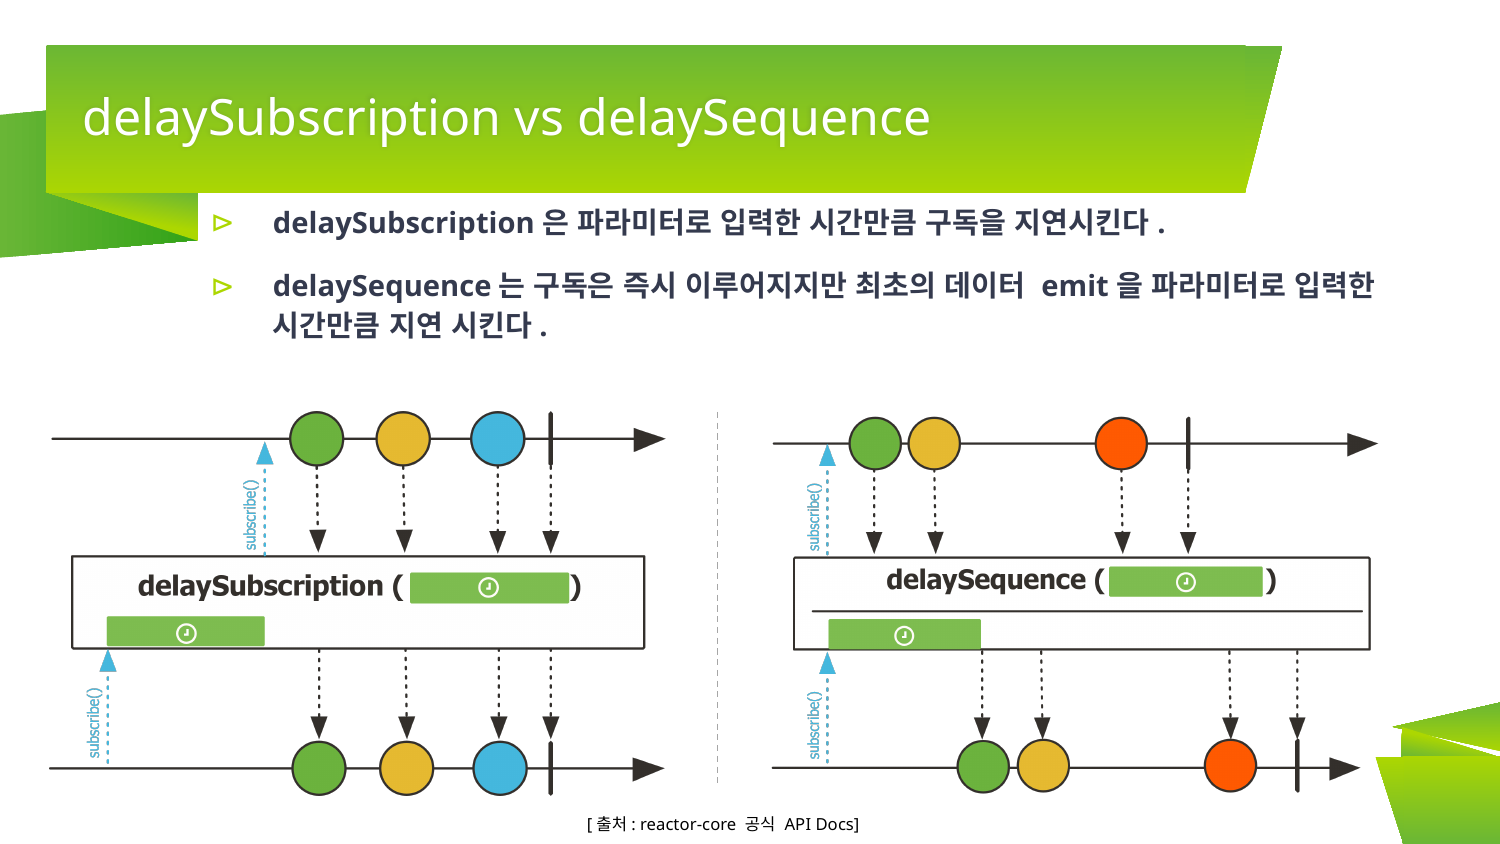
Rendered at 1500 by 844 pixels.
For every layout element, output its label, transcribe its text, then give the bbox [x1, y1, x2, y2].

text_box [출처: reactor-core 공식 API Docs] [62, 806, 1384, 842]
title delaySubscription vs delaySequence [82, 45, 1268, 193]
text_box delaySequence는 구독은 즉시 이루어지지만 최초의 데이터 emit을 파라미터로 입력한 시간만큼 지연 시킨다. [197, 262, 1423, 358]
picture [49, 411, 666, 798]
text_box delaySubscription은 파라미터로 입력한 시간만큼 구독을 지연시킨다. [197, 198, 1423, 256]
picture [765, 411, 1385, 799]
